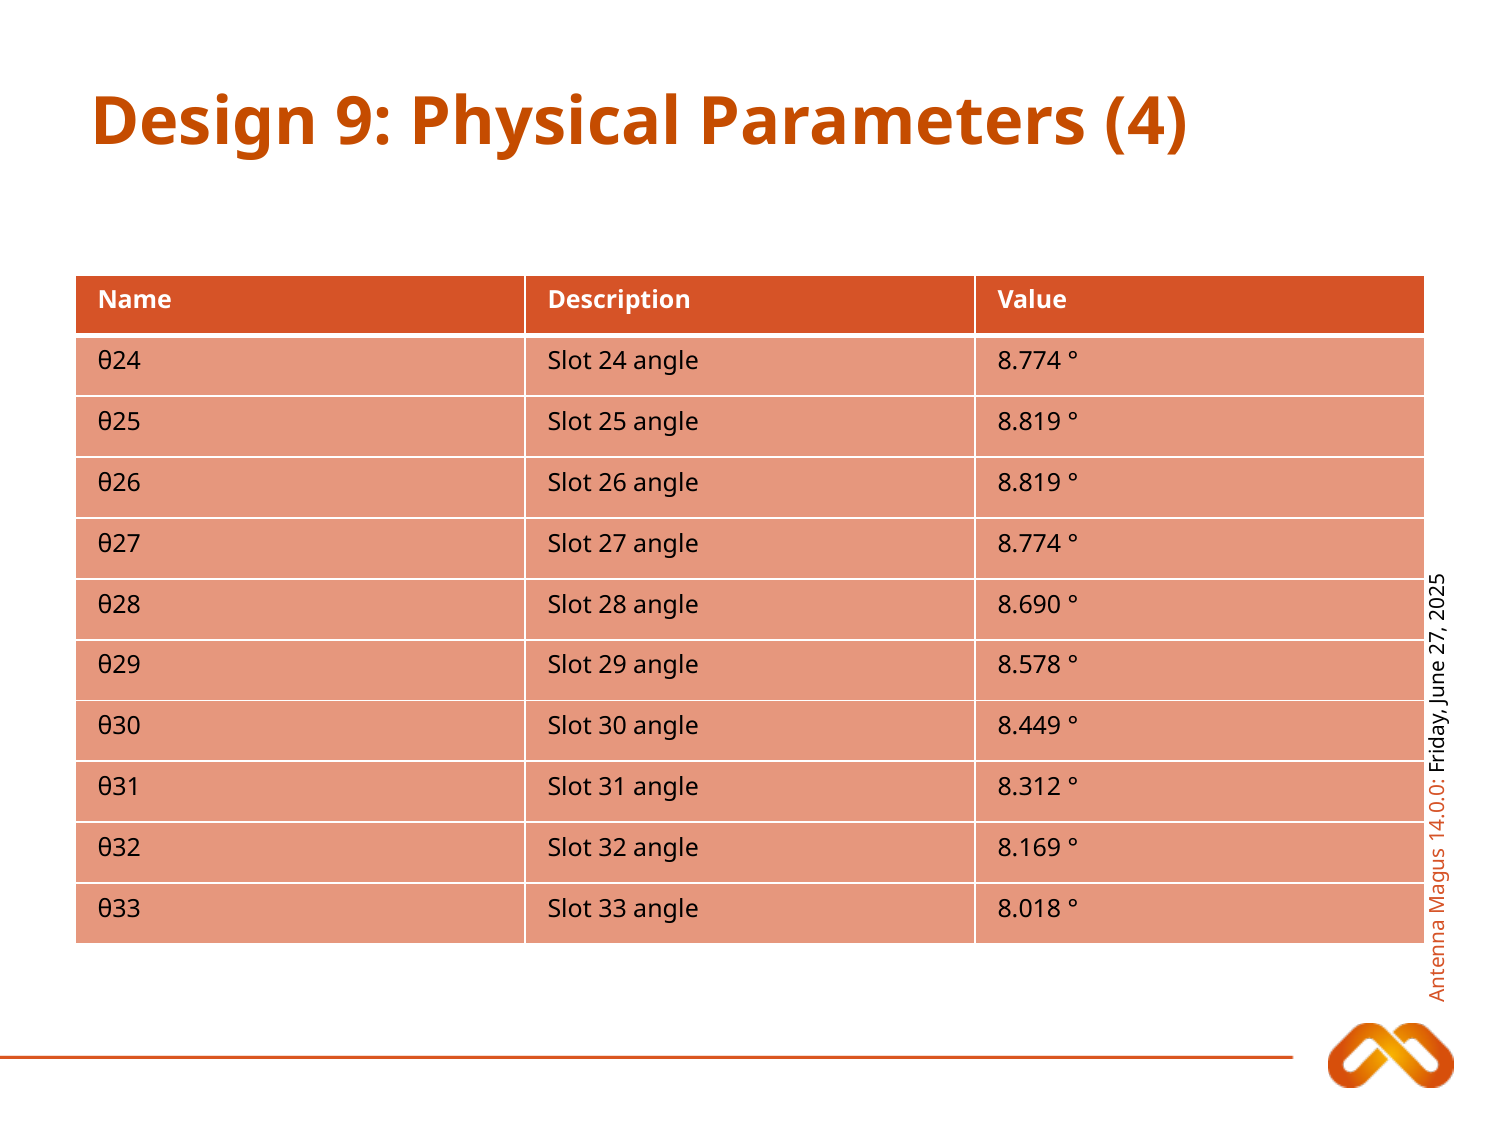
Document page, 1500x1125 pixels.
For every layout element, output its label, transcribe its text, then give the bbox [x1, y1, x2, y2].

table_cell 8.018 ° [976, 884, 1424, 943]
table_cell Slot 30 angle [526, 701, 974, 760]
table_cell θ29 [76, 641, 524, 700]
table_cell θ31 [76, 762, 524, 821]
table_header Description [526, 281, 974, 333]
table_cell Slot 28 angle [526, 580, 974, 639]
table_cell Slot 31 angle [526, 762, 974, 821]
table_cell 8.819 ° [976, 397, 1424, 456]
table_cell Slot 33 angle [526, 884, 974, 943]
table_cell θ33 [76, 884, 524, 943]
table_cell 8.819 ° [976, 458, 1424, 517]
table_header Name [76, 281, 524, 333]
table_cell θ26 [76, 458, 524, 517]
picture [1328, 1023, 1454, 1088]
table_cell Slot 27 angle [526, 519, 974, 578]
table_cell 8.169 ° [976, 823, 1424, 882]
table_cell Slot 32 angle [526, 823, 974, 882]
table_cell Slot 25 angle [526, 397, 974, 456]
table_cell Slot 26 angle [526, 458, 974, 517]
table_cell θ32 [76, 823, 524, 882]
table_cell θ24 [76, 338, 524, 395]
text_box [74, 224, 1425, 281]
table_cell Slot 24 angle [526, 338, 974, 395]
table_cell θ30 [76, 701, 524, 760]
table_cell 8.312 ° [976, 762, 1424, 821]
title Design 9: Physical Parameters (4) [74, 24, 1426, 213]
table_header Value [976, 281, 1424, 333]
table_cell 8.578 ° [976, 641, 1424, 700]
table_cell 8.449 ° [976, 701, 1424, 760]
table_cell Slot 29 angle [526, 641, 974, 700]
picture [0, 902, 1294, 1059]
table_cell θ28 [76, 580, 524, 639]
table_cell 8.774 ° [976, 519, 1424, 578]
table_cell 8.774 ° [976, 338, 1424, 395]
table_cell 8.690 ° [976, 580, 1424, 639]
table_cell θ25 [76, 397, 524, 456]
table_cell θ27 [76, 519, 524, 578]
